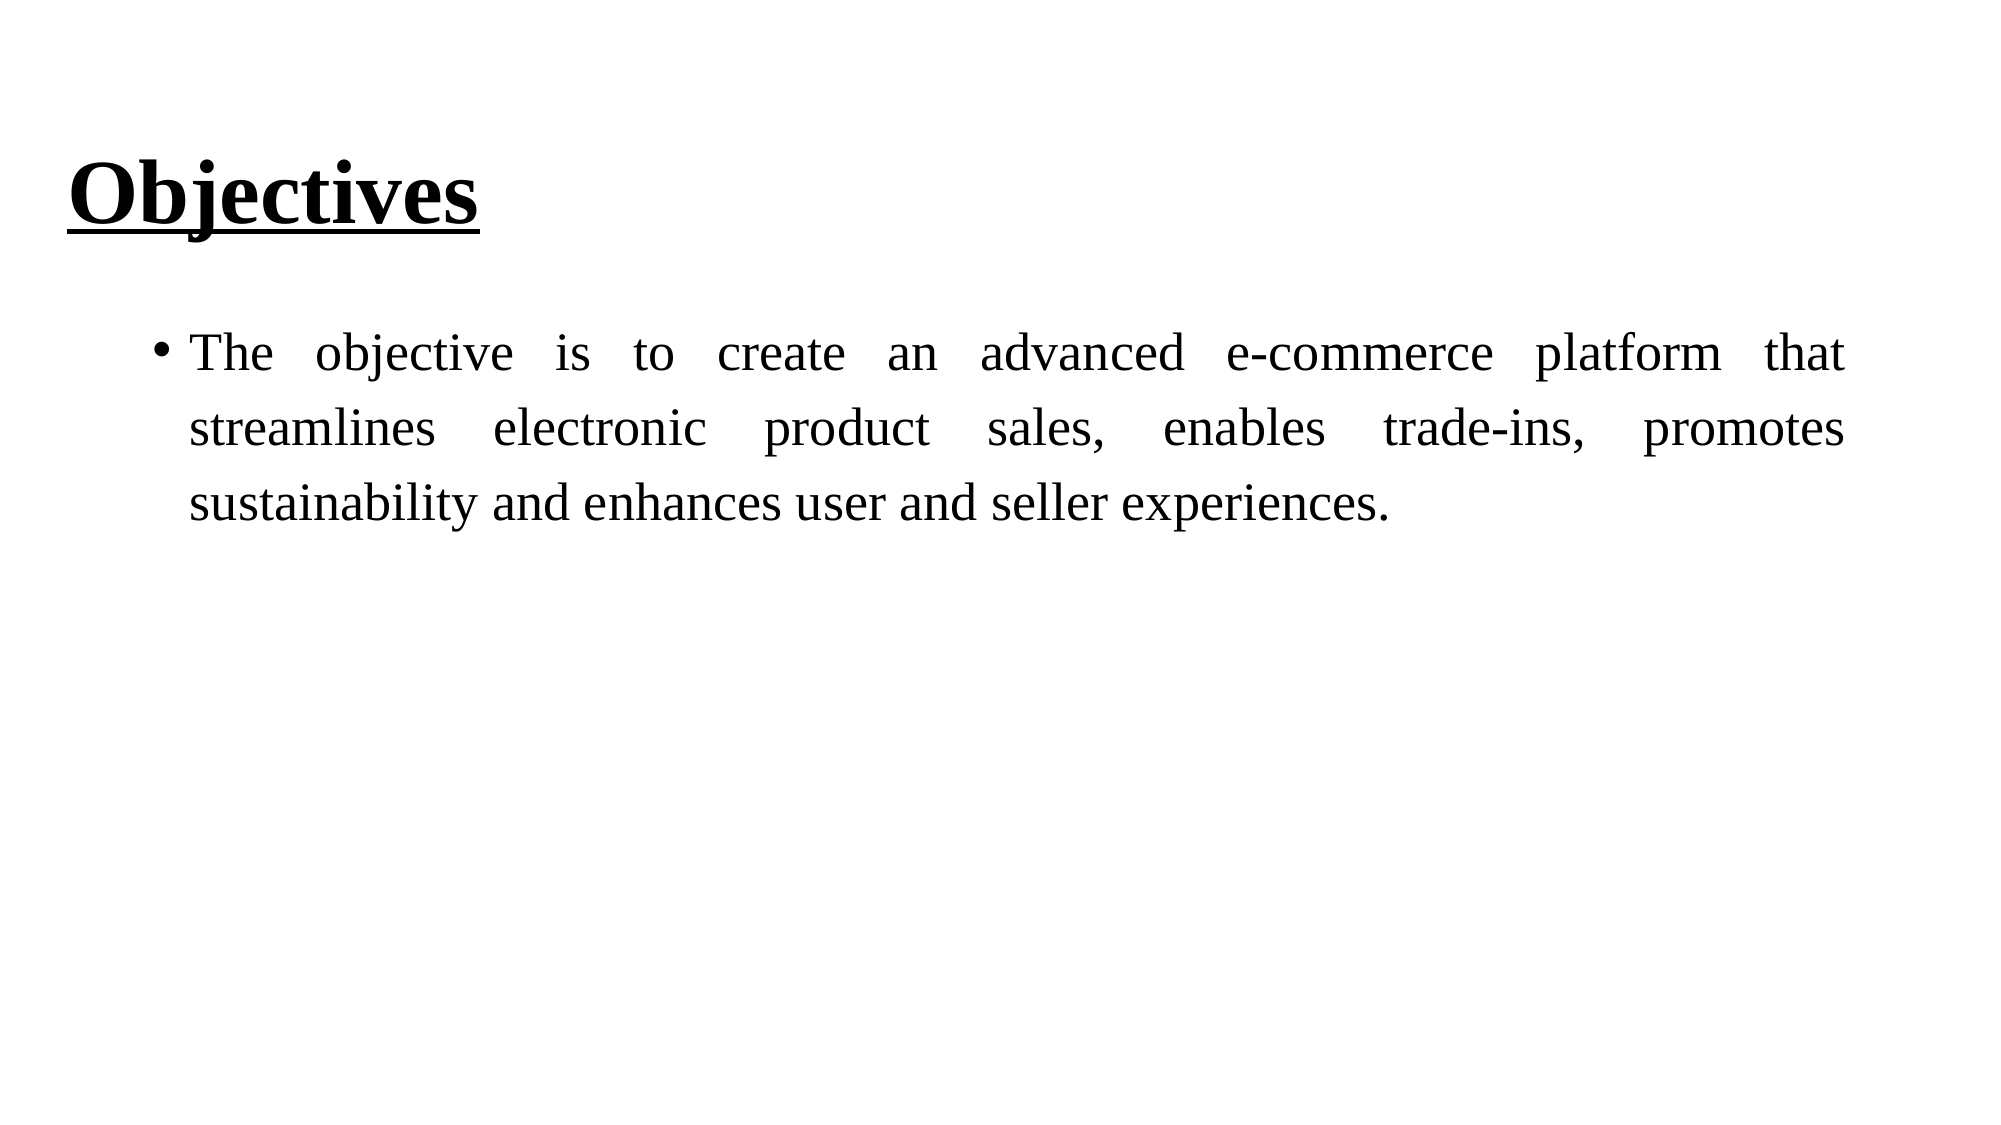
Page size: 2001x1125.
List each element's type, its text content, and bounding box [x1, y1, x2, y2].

title Objectives [52, 140, 1777, 358]
list The objective is to create an advanced e-commerce platform that streamlines electronic product sales, enables trade-ins, promotes sustainability and enhances user and seller experiences. [137, 299, 1863, 1014]
